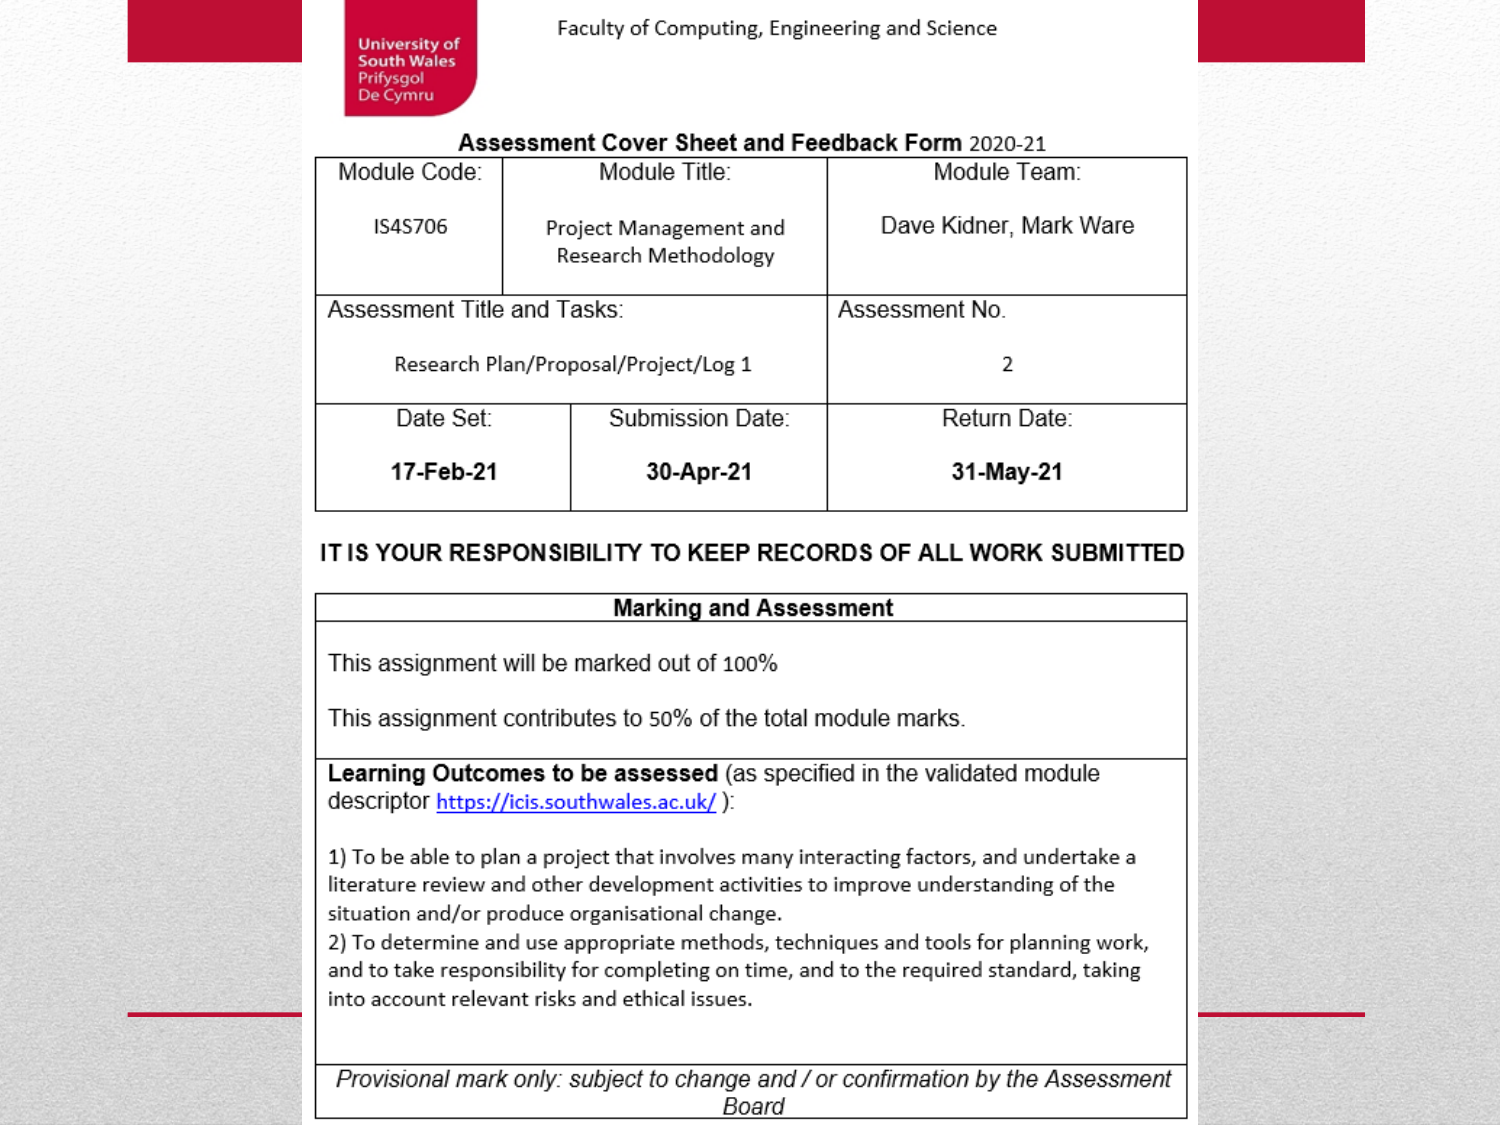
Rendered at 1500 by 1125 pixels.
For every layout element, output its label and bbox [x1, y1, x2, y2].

picture [301, 0, 1199, 1125]
